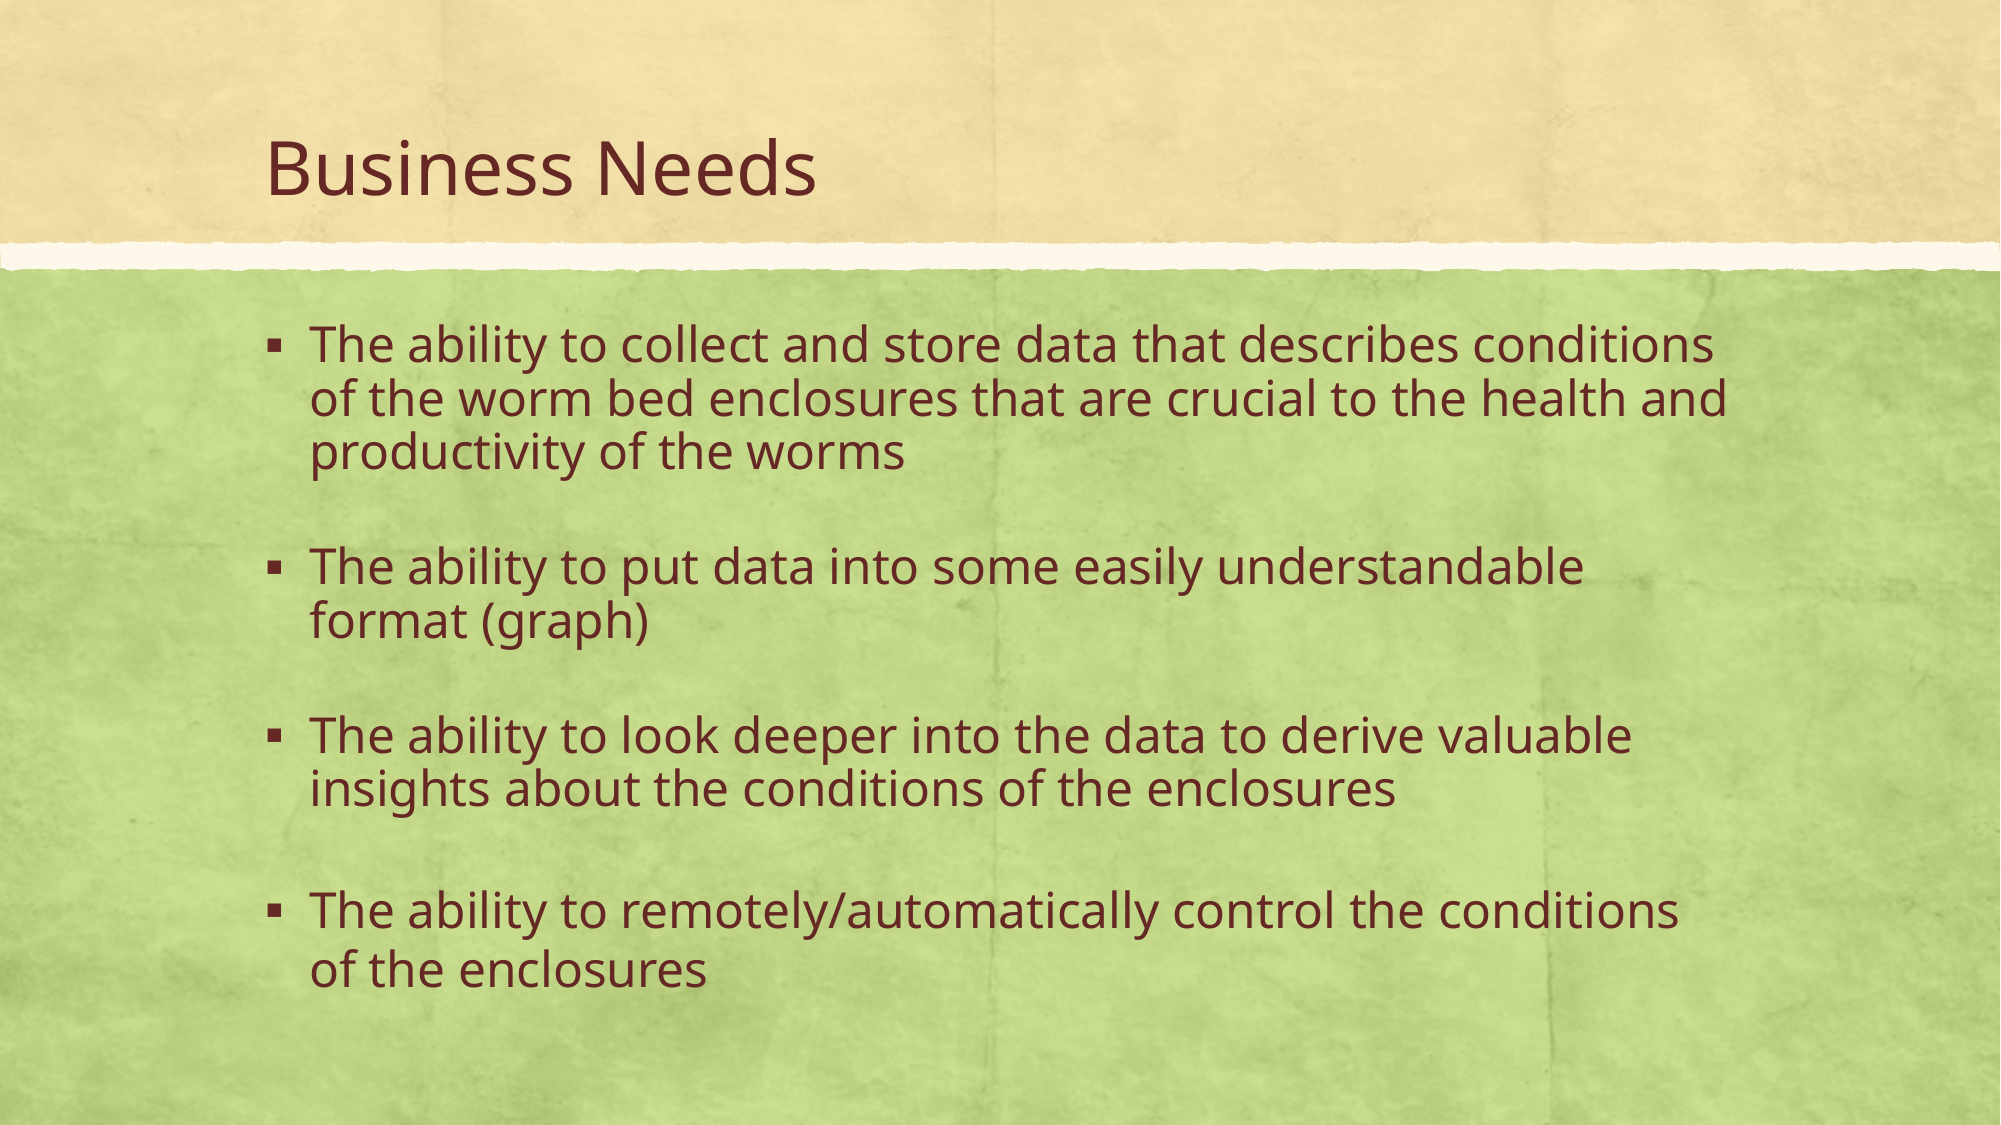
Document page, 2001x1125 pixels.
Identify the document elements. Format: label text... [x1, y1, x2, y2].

title Business Needs [249, 31, 1751, 219]
list The ability to collect and store data that describes conditions of the worm bed enclosures that are crucial to the health and productivity of the worms The ability to put data into some easily understandable format (graph) The ability to look deeper into the data to derive valuable insights about the conditions of the enclosures The ability to remotely/automatically control the conditions of the enclosures [249, 312, 1751, 1013]
